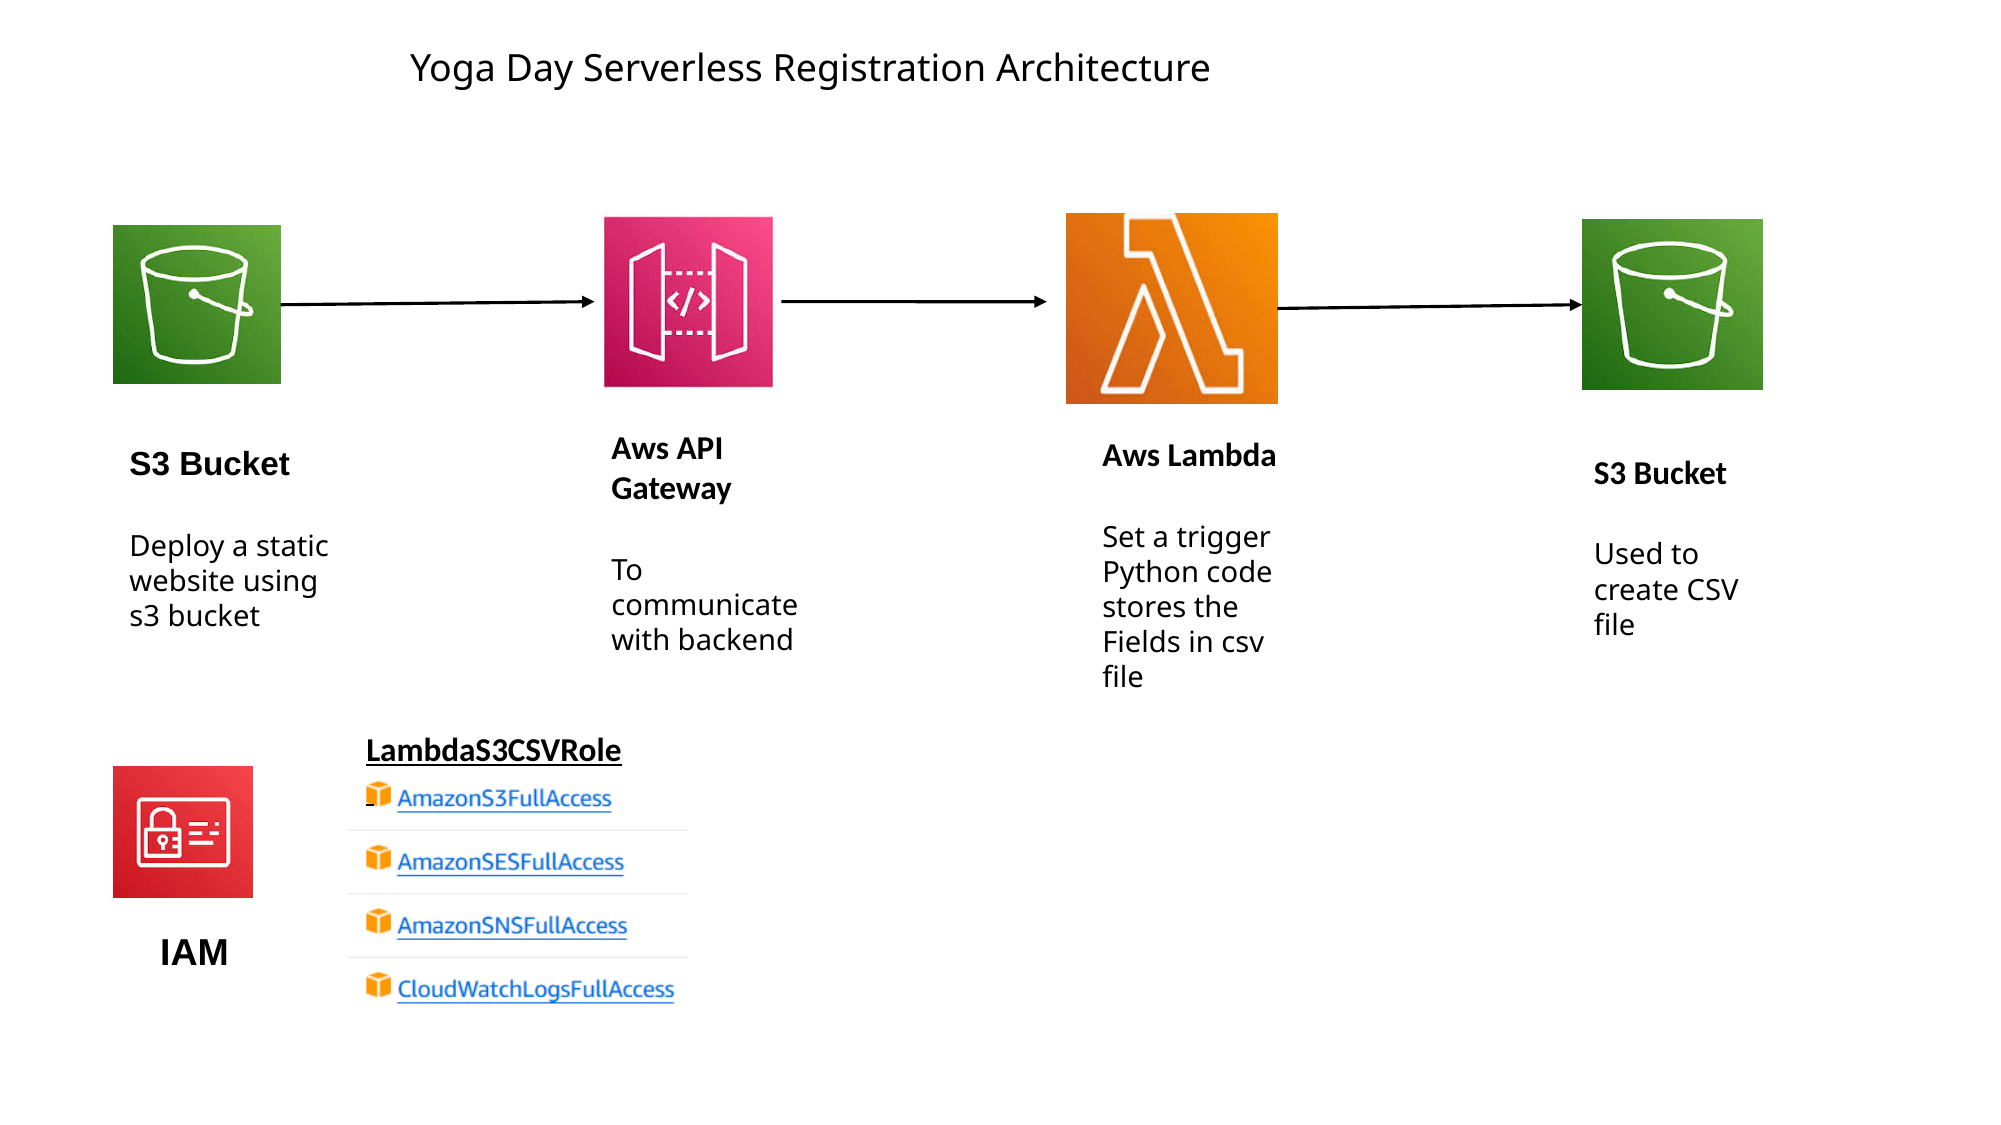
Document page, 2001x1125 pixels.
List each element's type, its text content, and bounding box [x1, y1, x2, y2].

text_box Aws API Gateway To communicate with backend [596, 418, 834, 664]
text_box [1277, 304, 1583, 309]
text_box LambdaS3CSVRole [351, 681, 693, 856]
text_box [280, 301, 595, 305]
picture [594, 213, 782, 390]
text_box Yoga Day Serverless Registration Architecture [395, 36, 1396, 97]
text_box Aws Lambda Set a trigger Python code stores the Fields in csv file [1087, 425, 1313, 701]
text_box S3 Bucket Used to create CSV file [1578, 443, 1766, 649]
text_box IAM [145, 920, 300, 981]
text_box S3 Bucket Deploy a static website using s3 bucket [114, 434, 352, 640]
picture [113, 225, 281, 384]
picture [347, 766, 688, 1014]
picture [113, 766, 253, 898]
picture [1066, 213, 1278, 404]
picture [1582, 219, 1763, 390]
